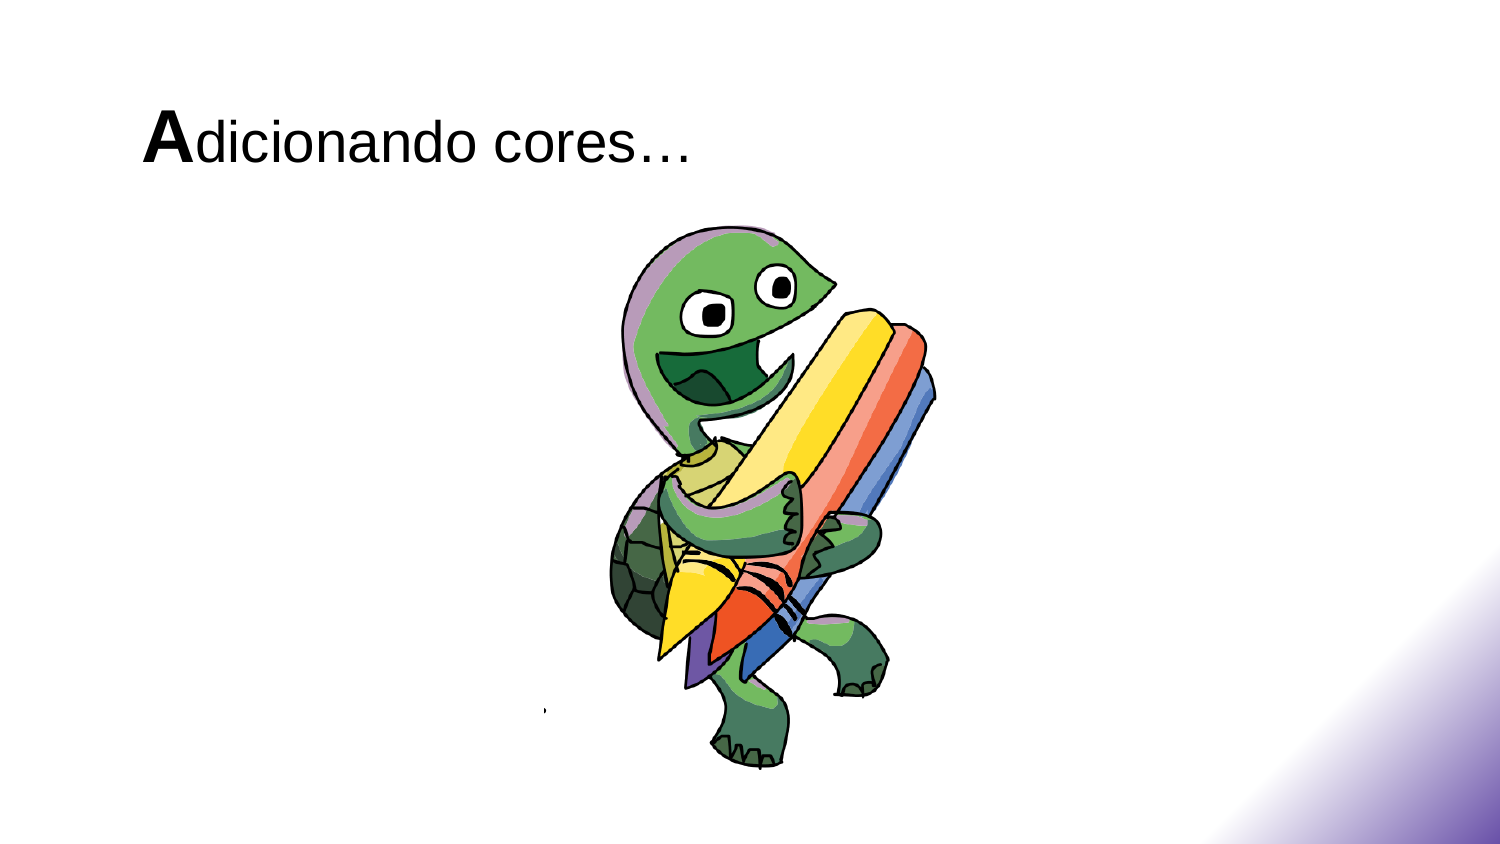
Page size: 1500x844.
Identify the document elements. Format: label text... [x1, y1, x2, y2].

title Adicionando cores… [51, 72, 1449, 198]
picture [543, 196, 957, 794]
